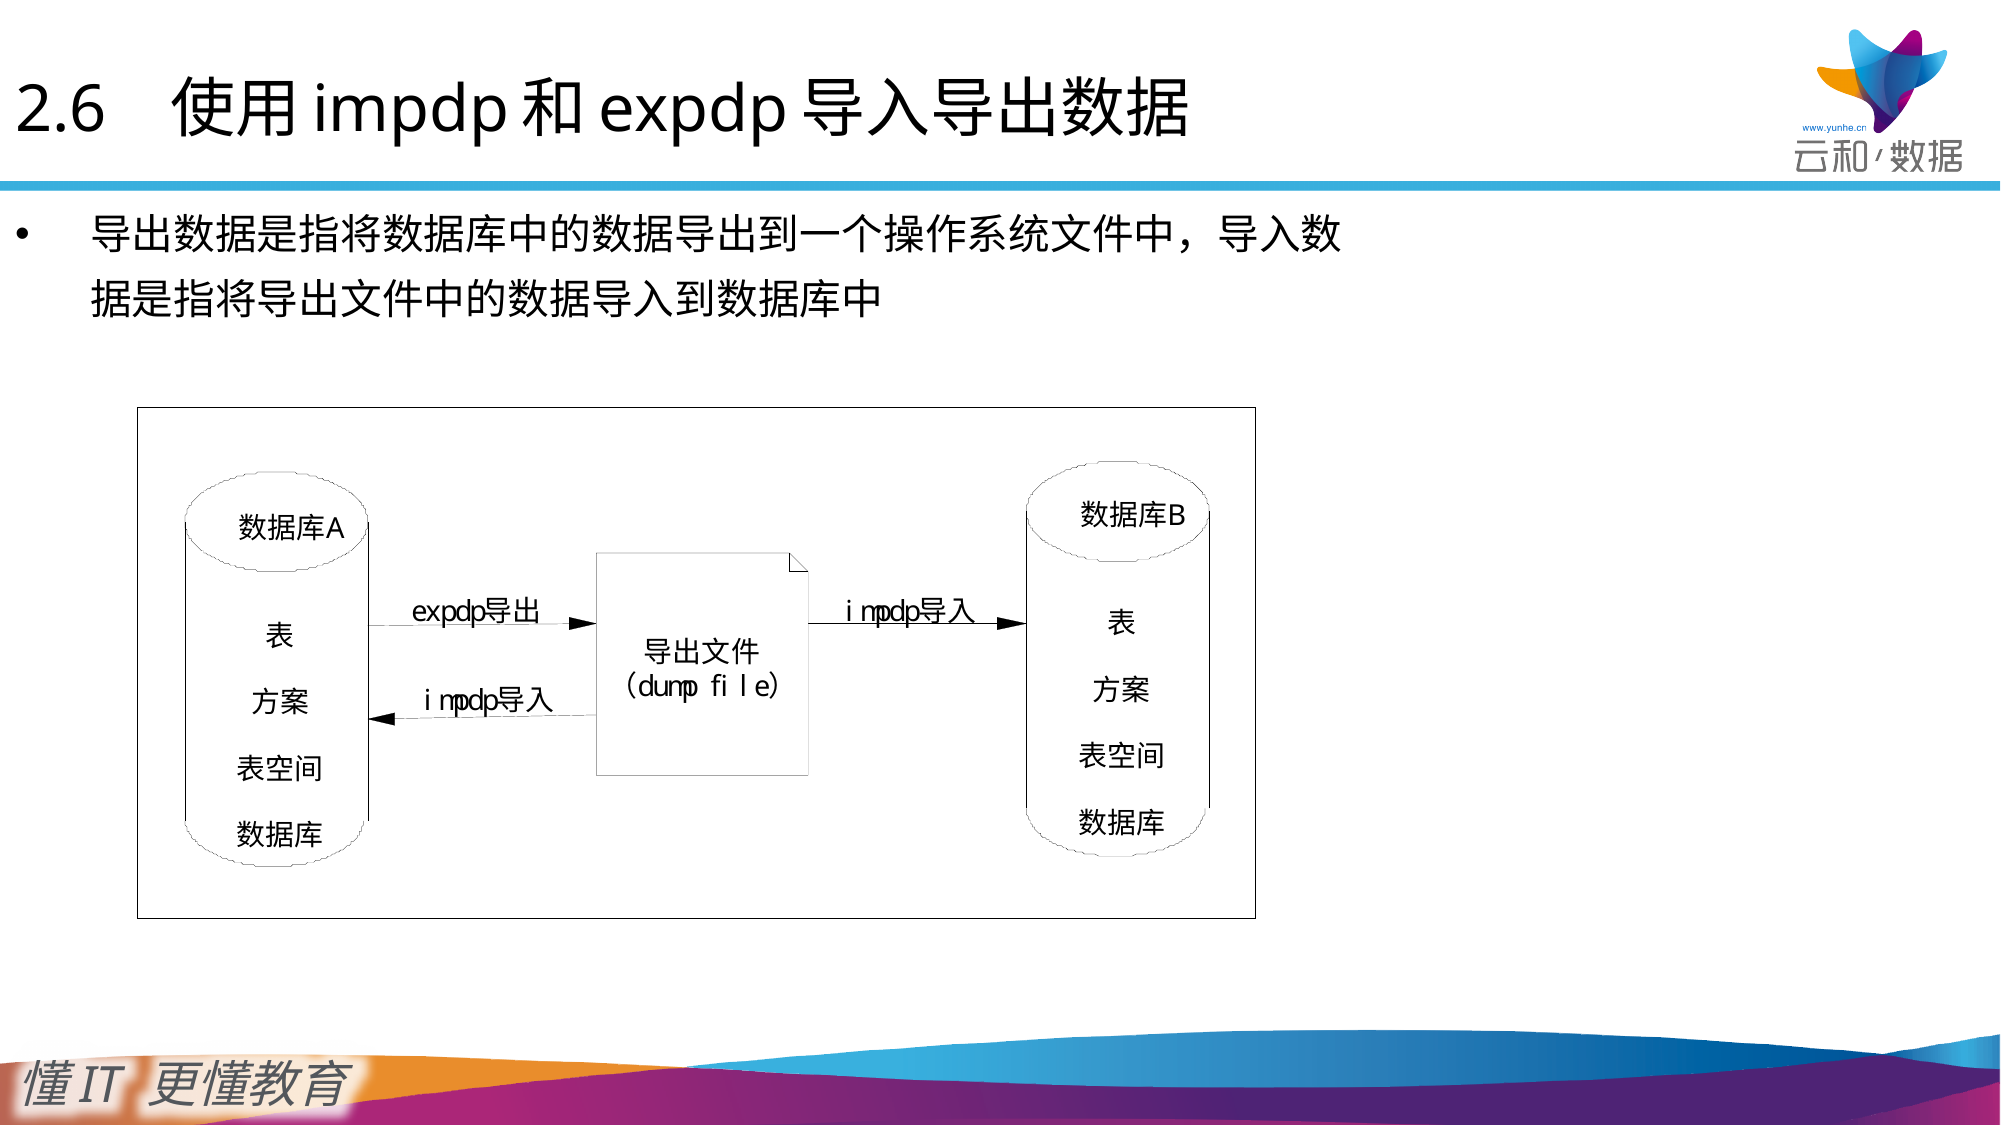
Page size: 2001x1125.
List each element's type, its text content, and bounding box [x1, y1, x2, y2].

picture [0, 980, 2001, 1125]
picture [1785, 18, 1974, 182]
picture [137, 407, 1260, 923]
title 2.6 使用impdp和expdp导入导出数据 [0, 47, 1350, 174]
list 导出数据是指将数据库中的数据导出到一个操作系统文件中，导入数据是指将导出文件中的数据导入到数据库中 [0, 185, 1359, 989]
